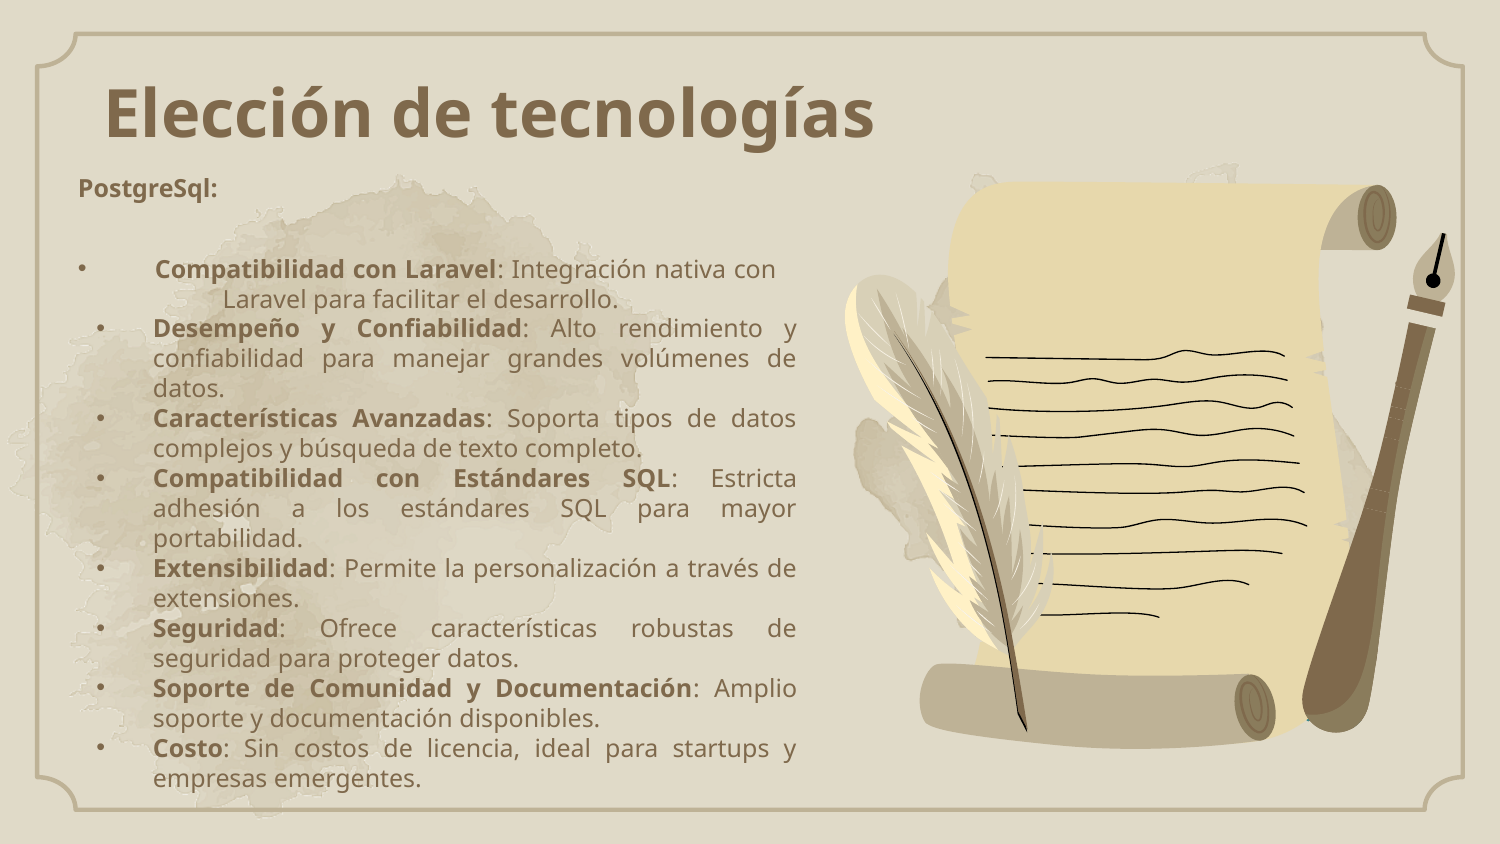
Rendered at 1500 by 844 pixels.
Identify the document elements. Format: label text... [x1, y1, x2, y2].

subtitle PostgreSql: Compatibilidad con Laravel: Integración nativa con Laravel para facilitar el desarrollo. Desempeño y Confiabilidad: Alto rendimiento y confiabilidad para manejar grandes volúmenes de datos. Características Avanzadas: Soporta tipos de datos complejos y búsqueda de texto completo. Compatibilidad con Estándares SQL: Estricta adhesión a los estándares SQL para mayor portabilidad. Extensibilidad: Permite la personalización a través de extensiones. Seguridad: Ofrece características robustas de seguridad para proteger datos. Soporte de Comunidad y Documentación: Amplio soporte y documentación disponibles. Costo: Sin costos de licencia, ideal para startups y empresas emergentes. [62, 244, 813, 844]
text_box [842, 181, 1456, 750]
title Elección de tecnologías [35, 42, 912, 169]
